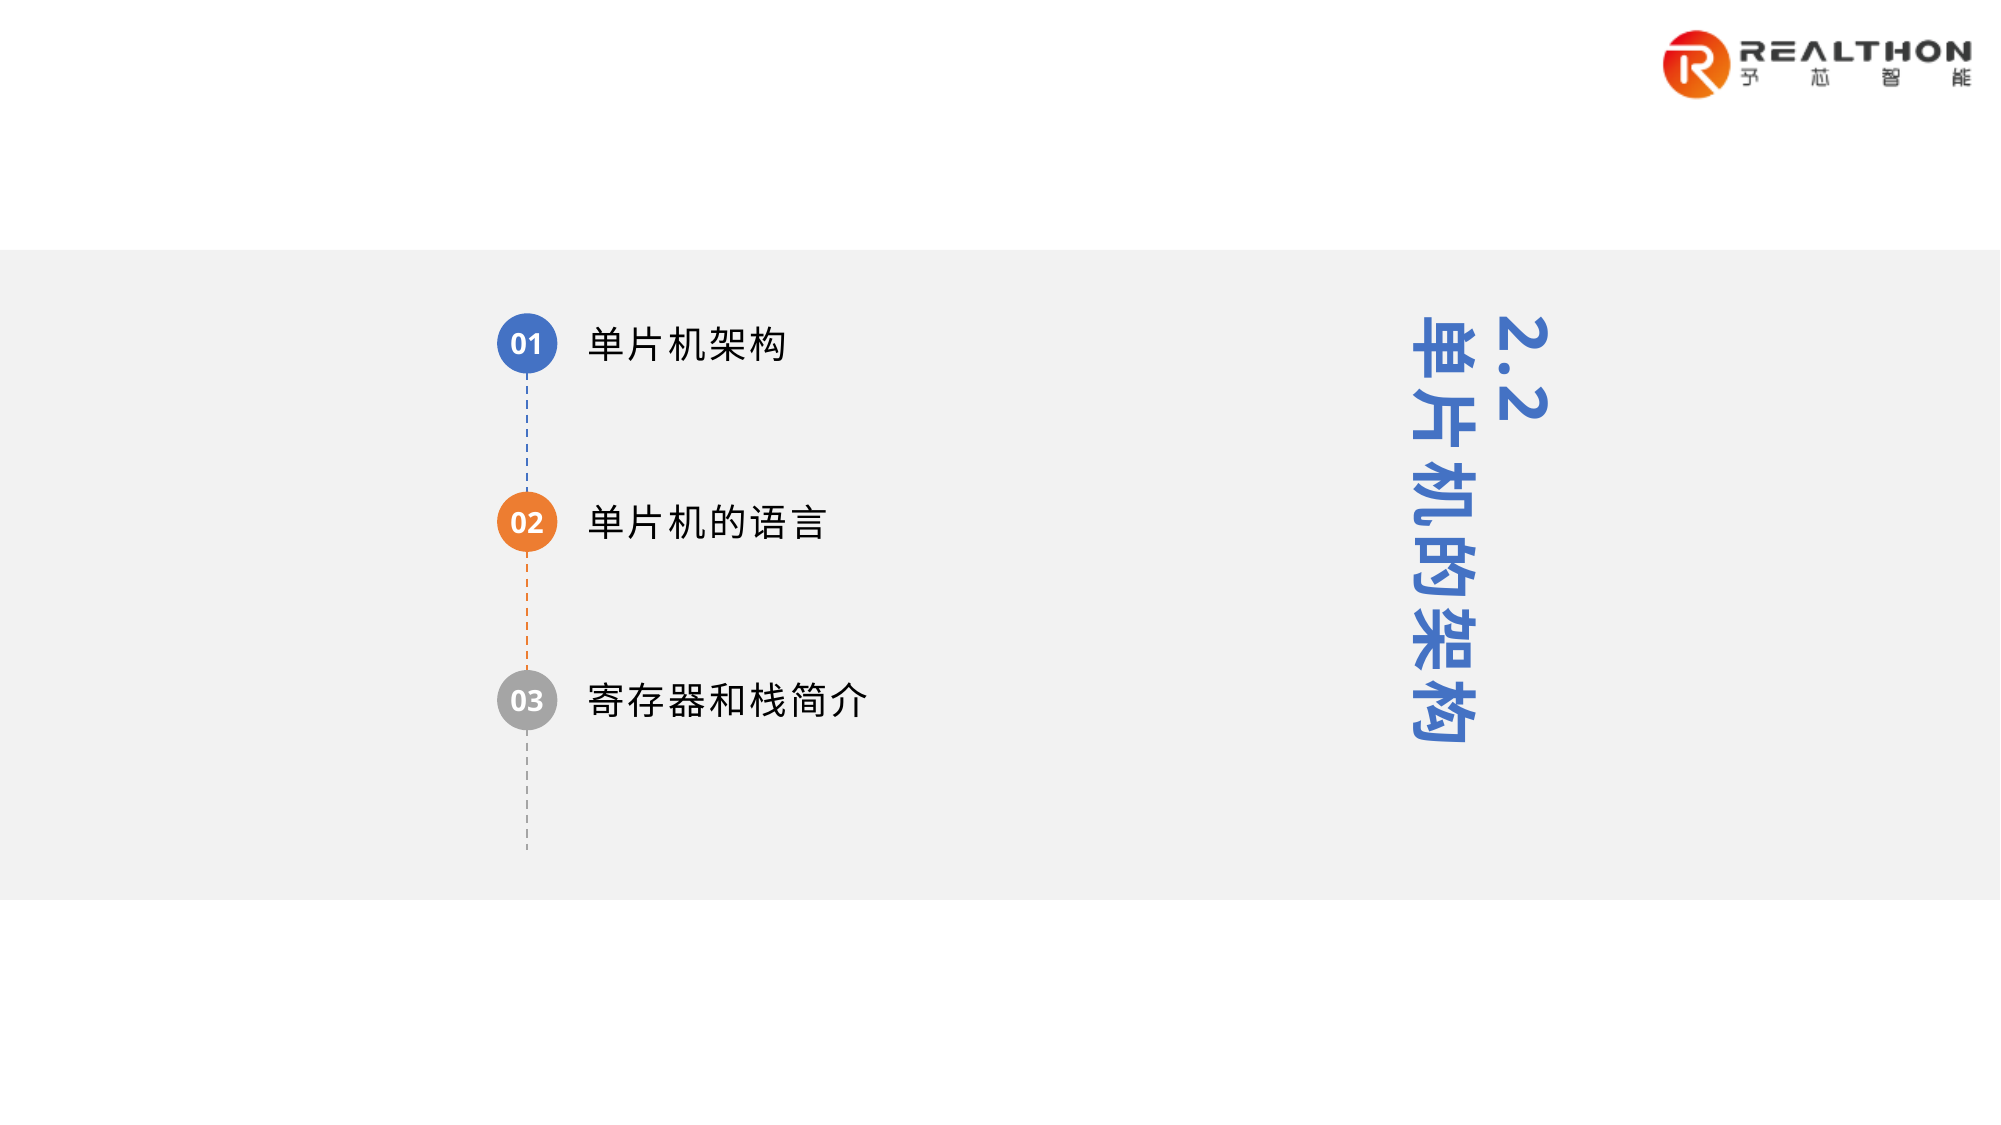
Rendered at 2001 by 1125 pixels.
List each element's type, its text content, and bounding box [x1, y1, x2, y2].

text_box 寄存器和栈简介 [572, 656, 1252, 824]
text_box 单片机架构 [572, 299, 1252, 468]
text_box 2.2 单片机的架构 [1398, 299, 1600, 850]
picture [1640, 0, 2000, 128]
text_box 单片机的语言 [572, 478, 1252, 646]
text_box 02 [496, 490, 559, 553]
text_box 01 [496, 312, 559, 375]
text_box 03 [496, 669, 559, 732]
text_box [0, 249, 2000, 901]
